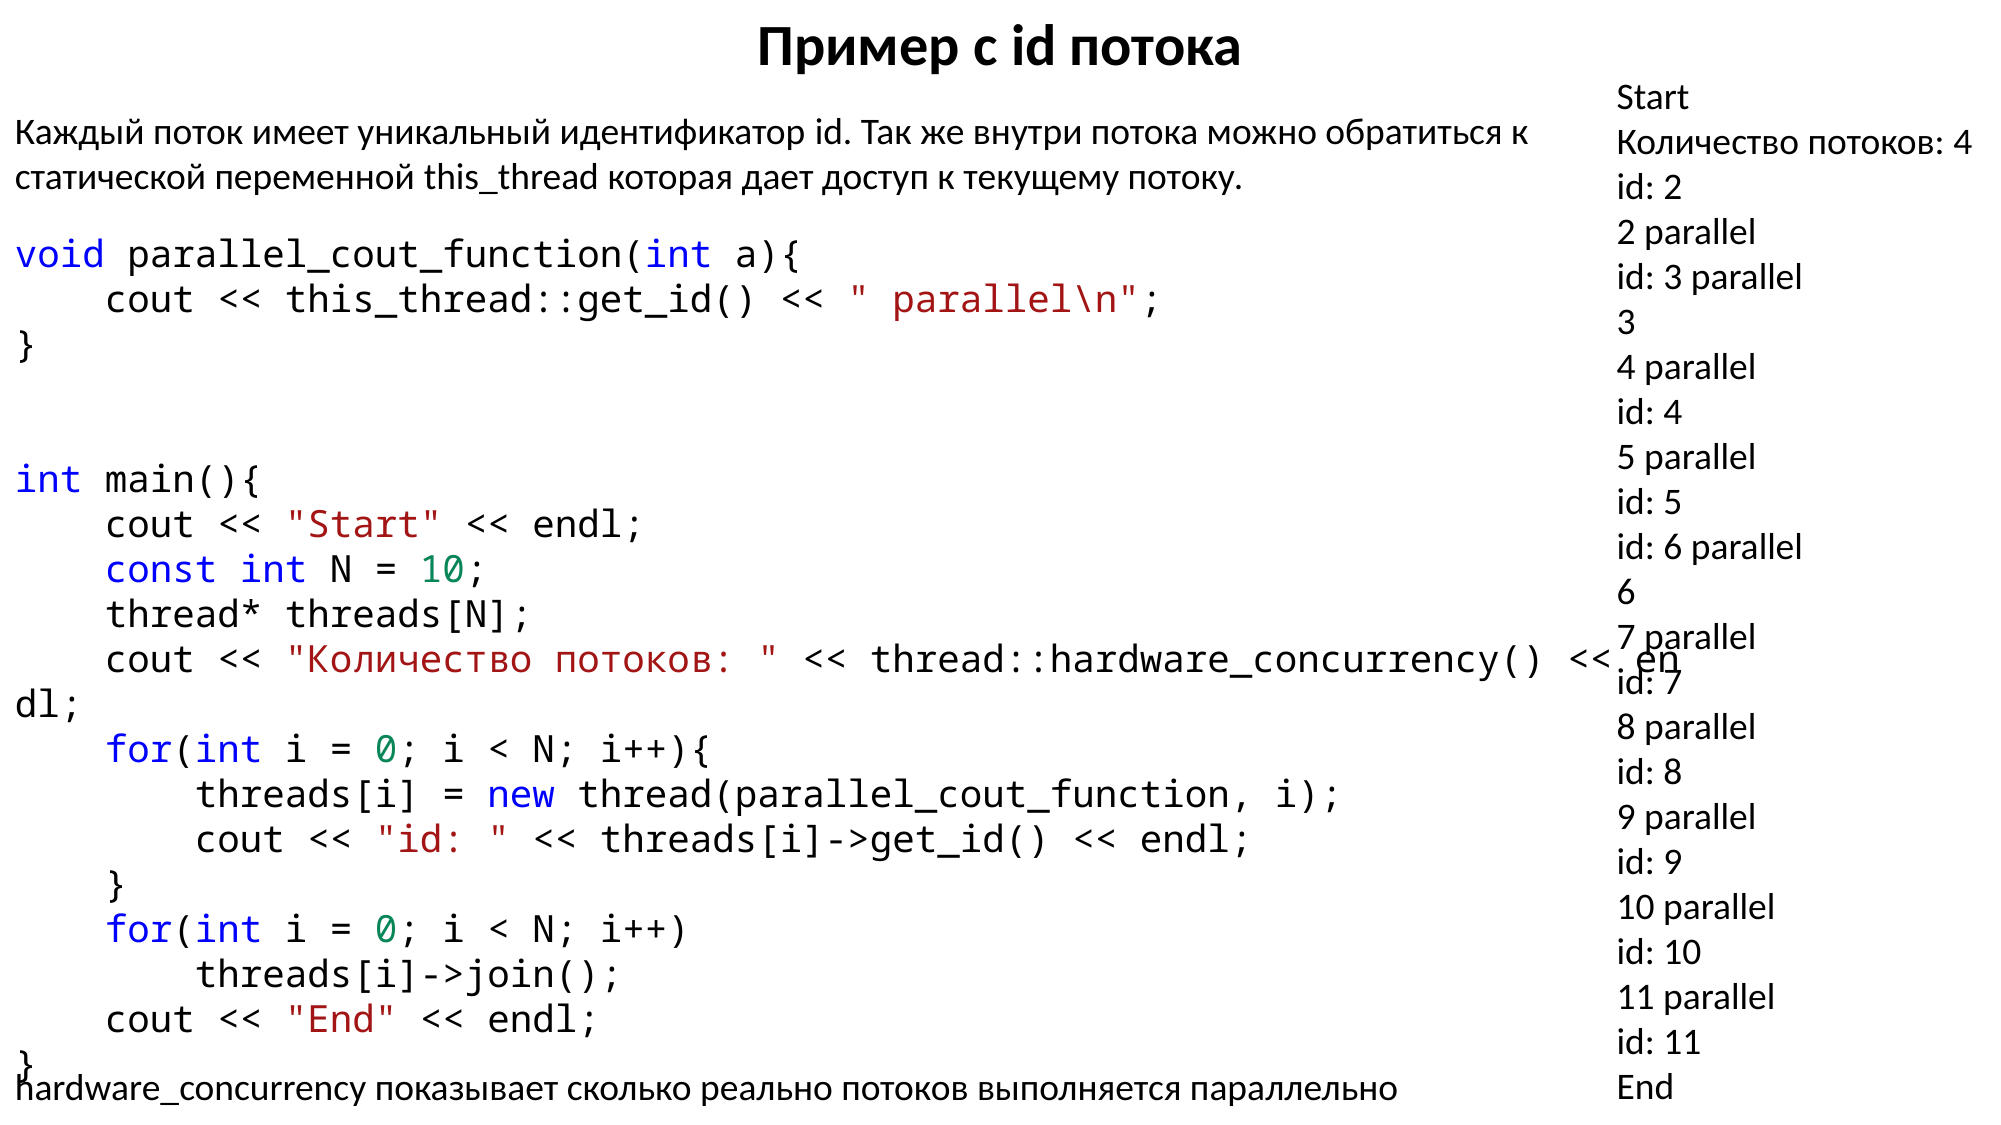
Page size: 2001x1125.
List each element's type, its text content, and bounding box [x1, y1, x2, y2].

text_box Пример с id потока [742, 0, 1258, 85]
text_box Start Количество потоков: 4 id: 2 2 parallel id: 3 parallel 3 4 parallel id: 4 5 parallel id: 5 id: 6 parallel 6 7 parallel id: 7 8 parallel id: 8 9 parallel id: 9 10 parallel id: 10 11 parallel id: 11 End [1601, 64, 2000, 1115]
text_box Каждый поток имеет уникальный идентификатор id. Так же внутри потока можно обратиться к статической переменной this_thread которая дает доступ к текущему потоку. [0, 99, 1567, 205]
text_box hardware_concurrency показывает сколько реально потоков выполняется параллельно [0, 1055, 1567, 1115]
text_box void parallel_cout_function(int a){ cout << this_thread::get_id() << " parallel\n"; } int main(){ cout << "Start" << endl; const int N = 10; thread* threads[N]; cout << "Количество потоков: " << thread::hardware_concurrency() << endl; for(int i = 0; i < N; i++){ threads[i] = new thread(parallel_cout_function, i); cout << "id: " << threads[i]->get_id() << endl; } for(int i = 0; i < N; i++) threads[i]->join(); cout << "End" << endl; } [0, 222, 1601, 1092]
